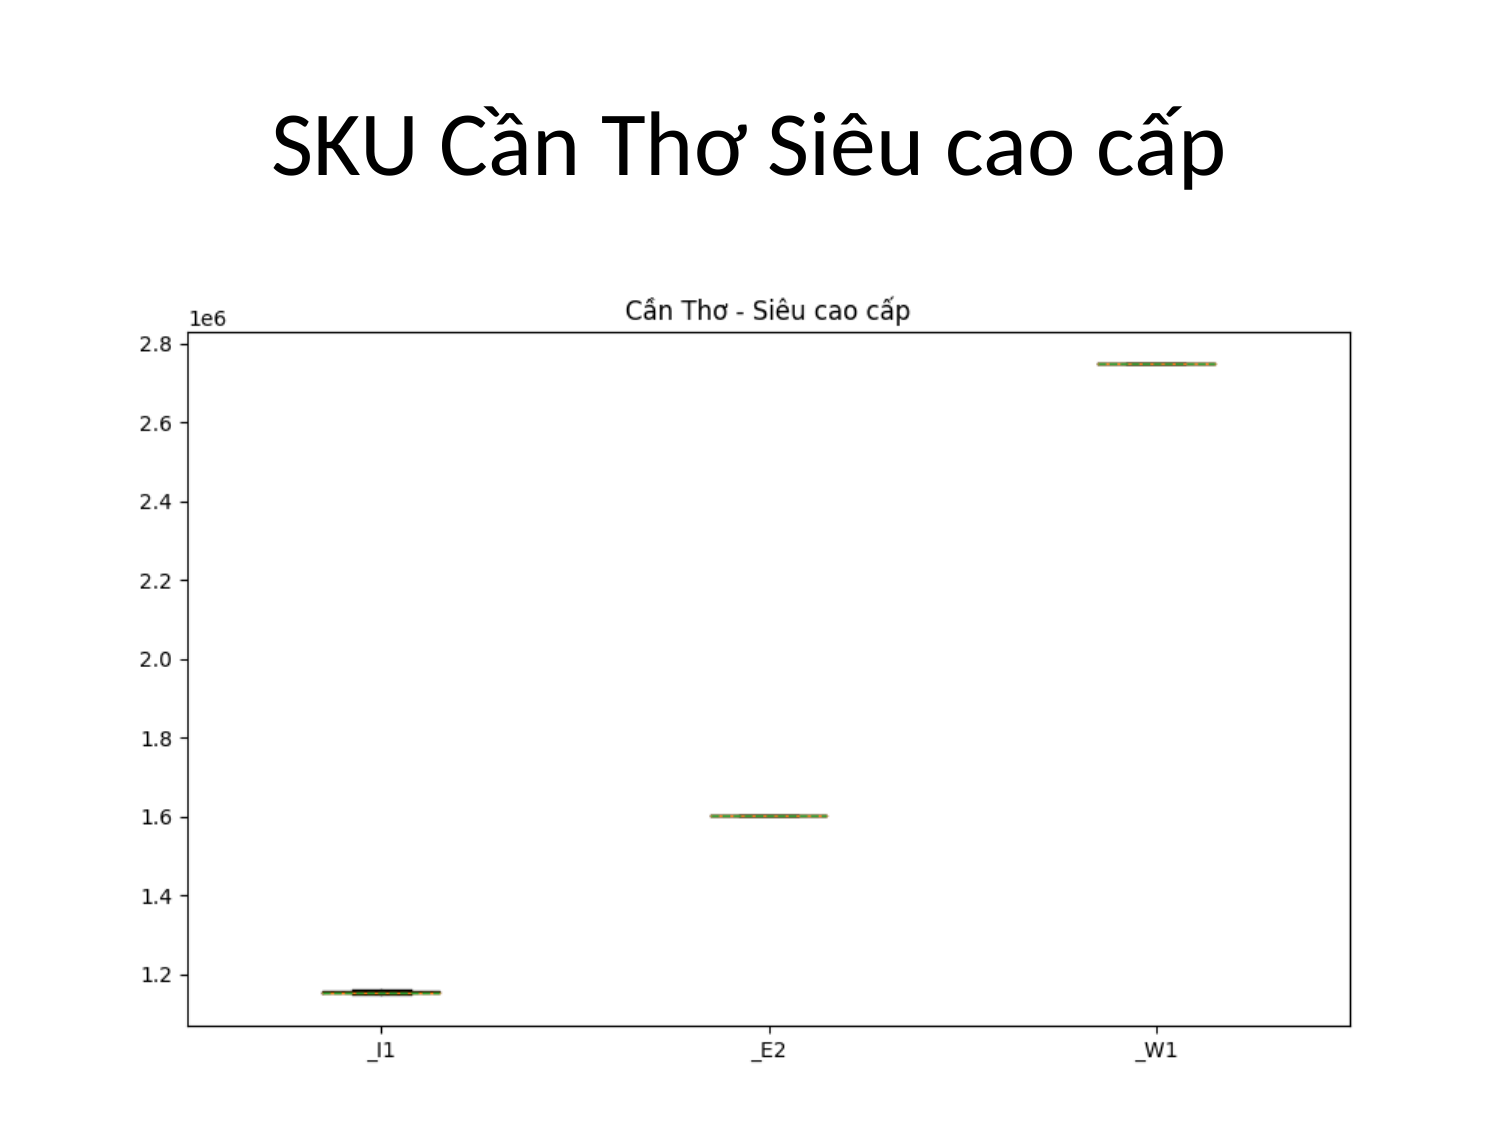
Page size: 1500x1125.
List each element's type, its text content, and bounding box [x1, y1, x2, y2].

picture [0, 224, 1500, 1125]
title SKU Cần Thơ Siêu cao cấp [75, 45, 1425, 224]
